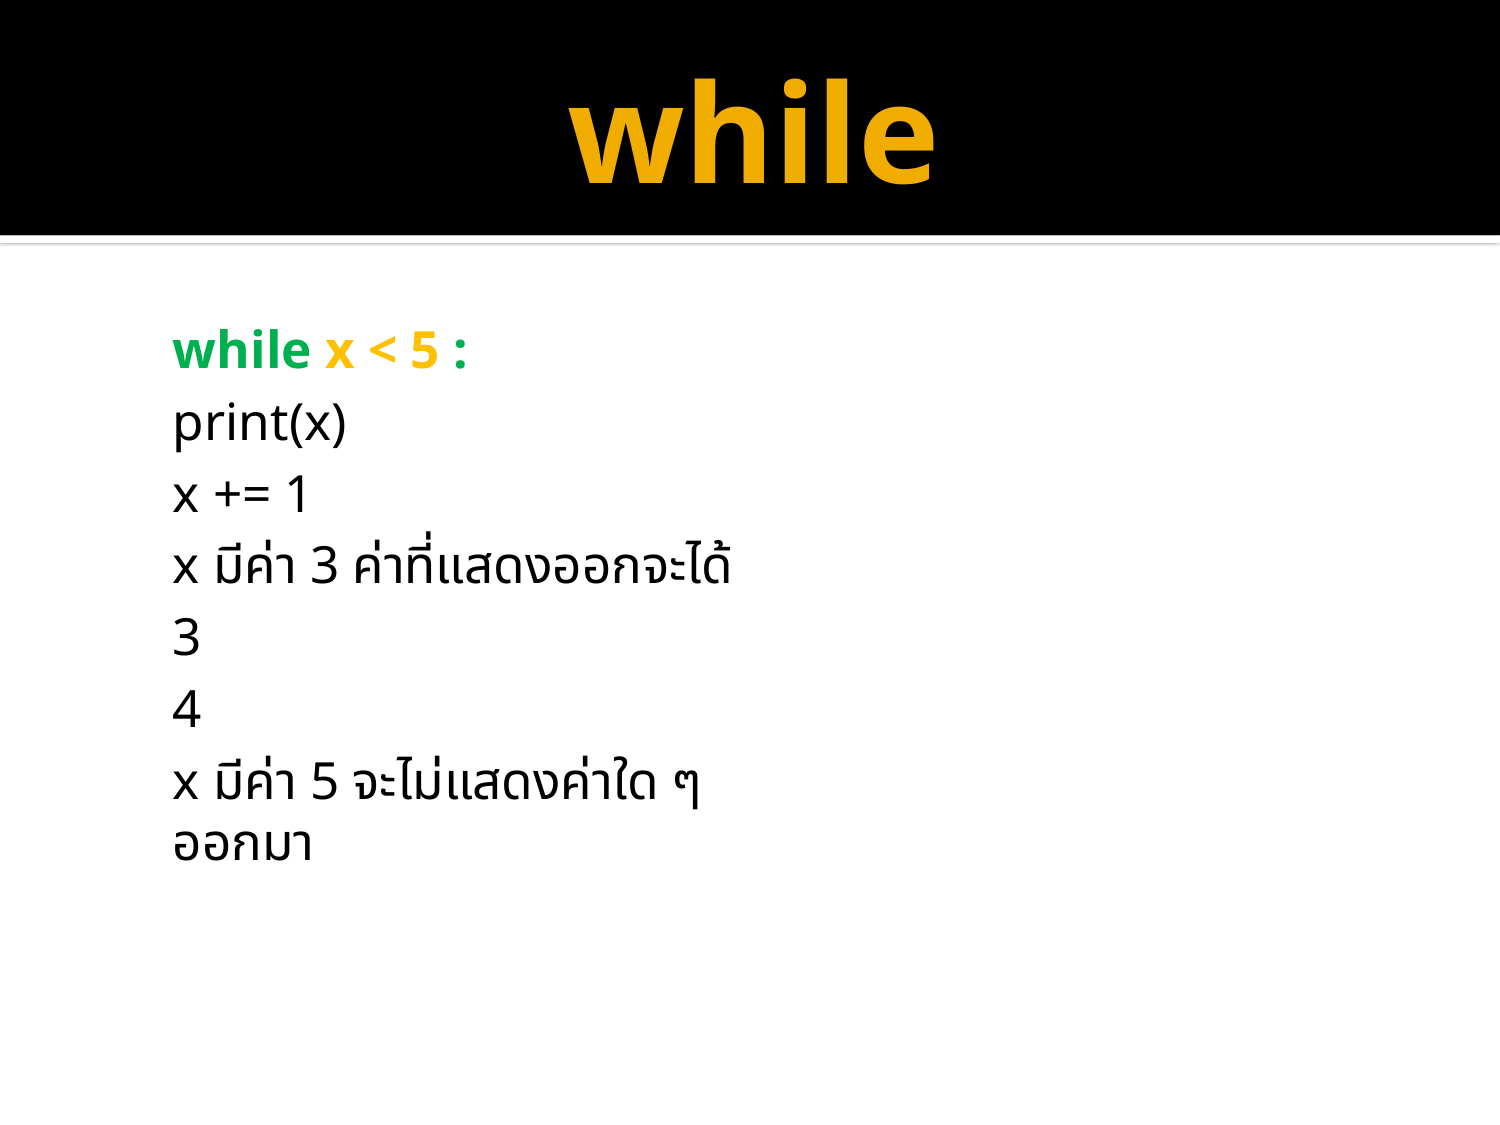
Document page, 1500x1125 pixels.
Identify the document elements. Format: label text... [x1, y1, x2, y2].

title while [75, 25, 1425, 231]
list while x < 5 : print(x) x += 1 x มีค่า 3 ค่าที่แสดงออกจะได้ 3 4 x มีค่า 5 จะไม่แสดงค่าใด ๆ ออกมา [135, 302, 758, 927]
